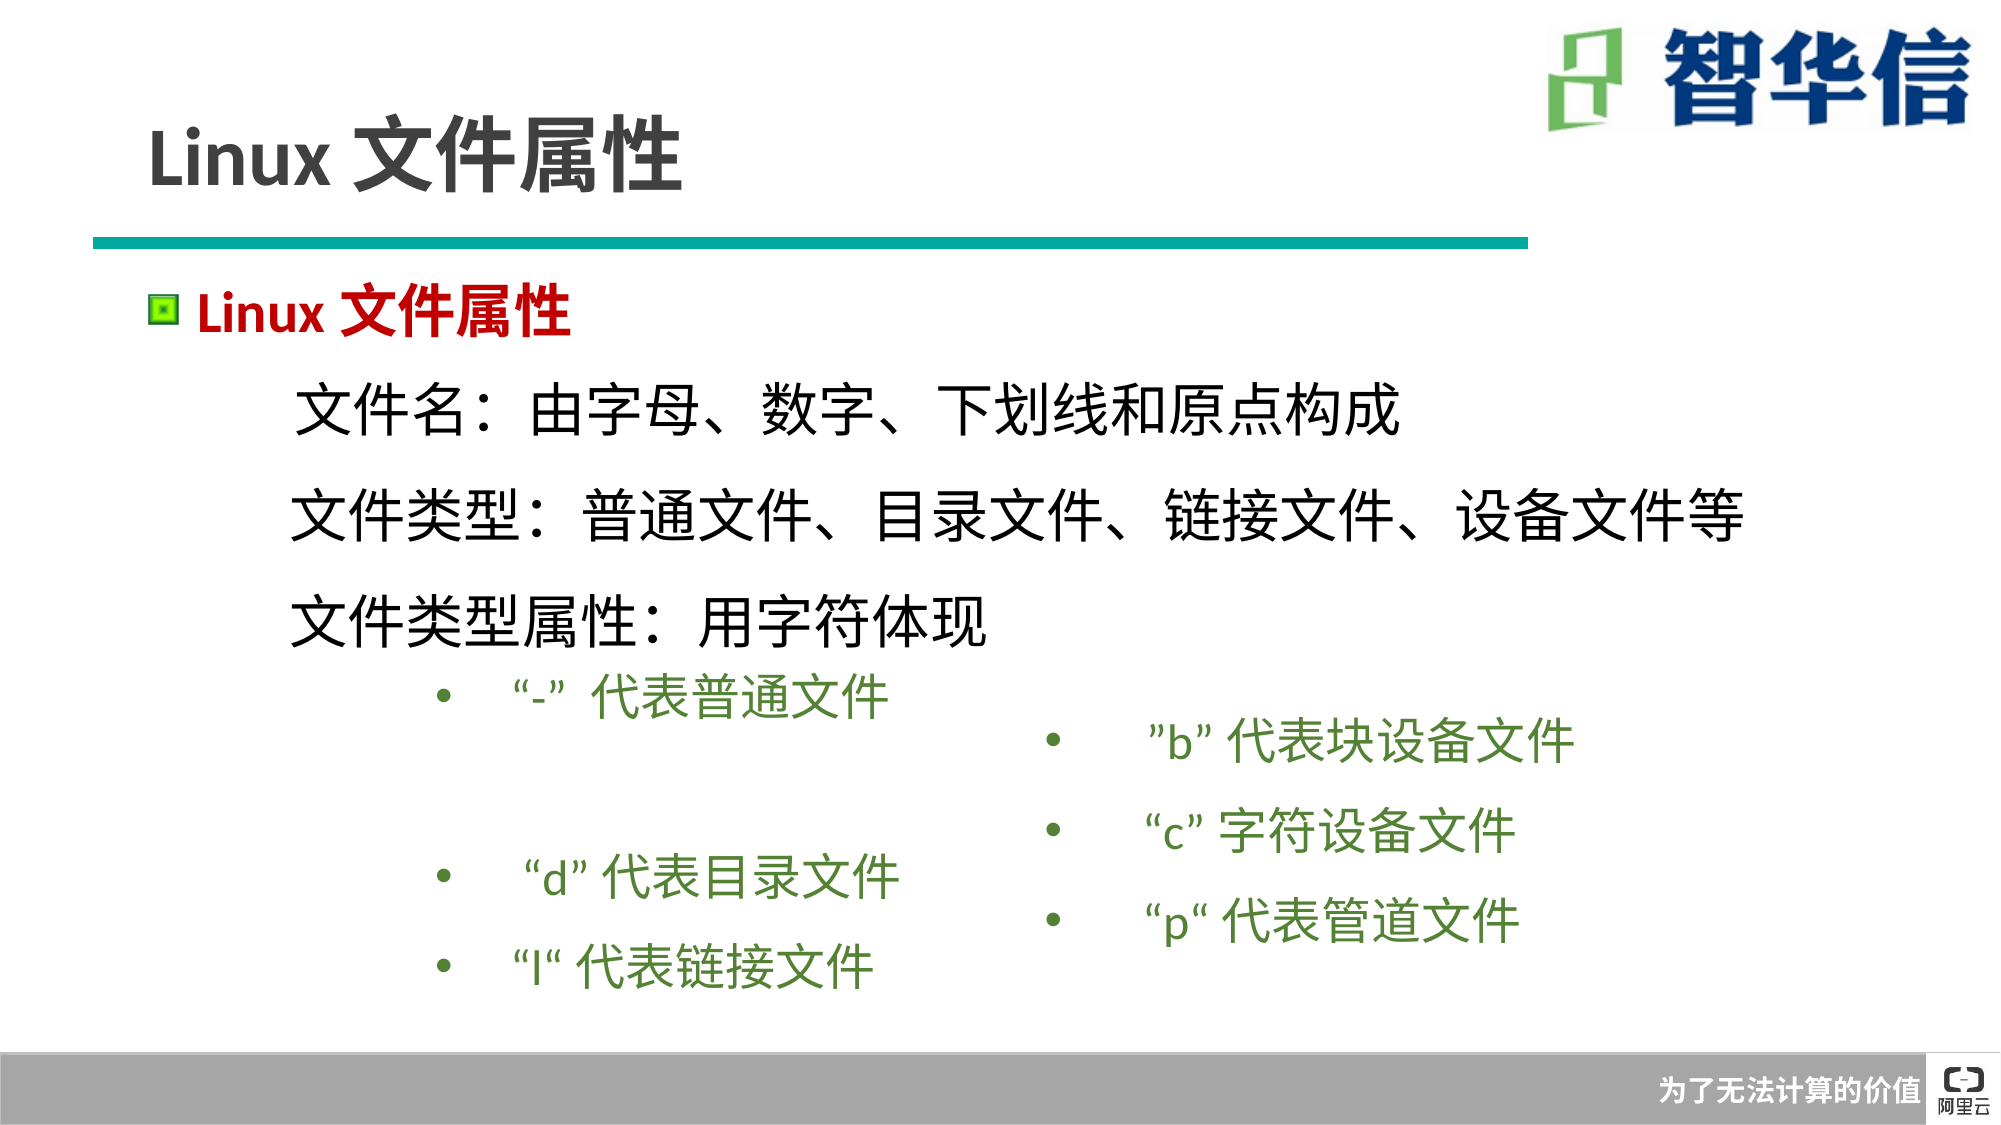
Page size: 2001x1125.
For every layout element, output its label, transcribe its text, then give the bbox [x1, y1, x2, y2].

picture [1539, 19, 1987, 141]
picture [143, 289, 184, 330]
text_box 文件名：由字母、数字、下划线和原点构成 [279, 355, 1721, 461]
text_box “-” 代表普通文件 “d”代表目录文件 “l“代表链接文件 [420, 647, 963, 984]
text_box 文件类型：普通文件、目录文件、链接文件、设备文件等 [274, 461, 1795, 567]
text_box Linux文件属性 [128, 250, 899, 369]
text_box 文件类型属性：用字符体现 [274, 567, 1795, 674]
text_box ”b”代表块设备文件 “c”字符设备文件 “p“代表管道文件 [1029, 658, 1776, 971]
text_box Linux文件属性 [133, 92, 963, 212]
picture [1926, 1053, 2001, 1125]
